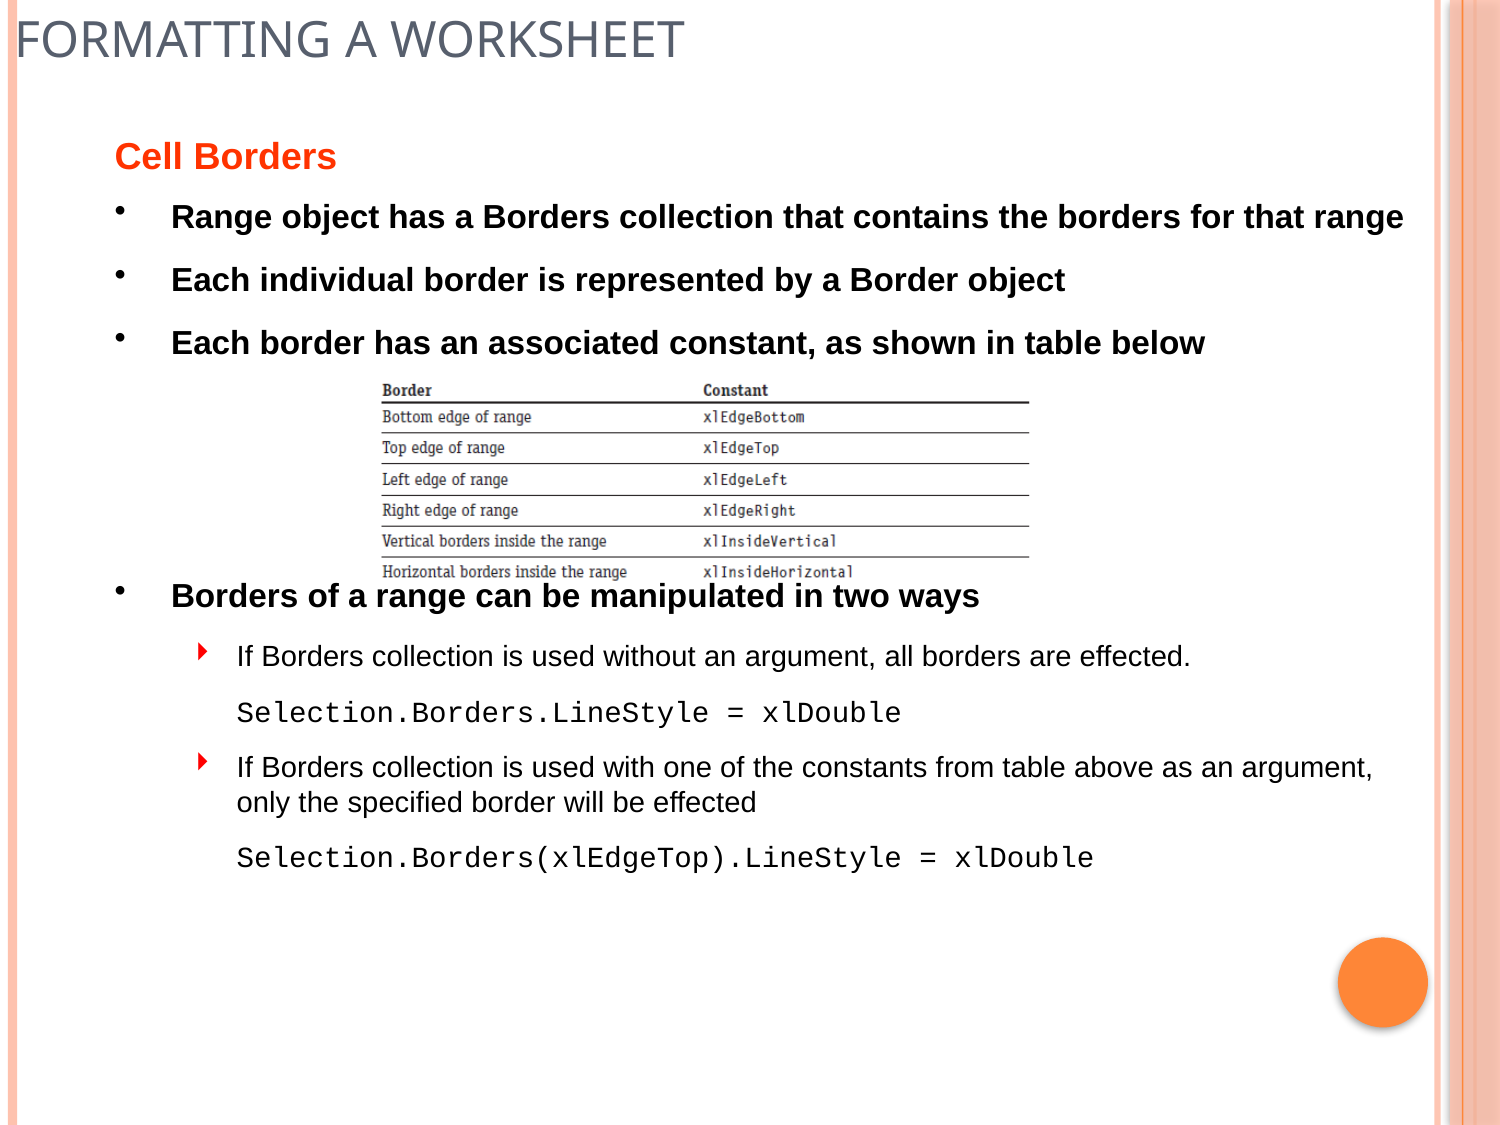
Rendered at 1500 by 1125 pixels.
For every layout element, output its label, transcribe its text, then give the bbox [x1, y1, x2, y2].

text_box Range object has a Borders collection that contains the borders for that range Each individual border is represented by a Border object Each border has an associated constant, as shown in table below Borders of a range can be manipulated in two ways If Borders collection is used without an argument, all borders are effected. Selection.Borders.LineStyle = xlDouble If Borders collection is used with one of the constants from table above as an argument, only the specified border will be effected Selection.Borders(xlEdgeTop).LineStyle = xlDouble [99, 187, 1450, 975]
slide_number 22 [1144, 1039, 1495, 1118]
title Formatting a Worksheet [0, 0, 1000, 75]
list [374, 374, 1038, 585]
text_box Cell Borders [99, 124, 1443, 187]
